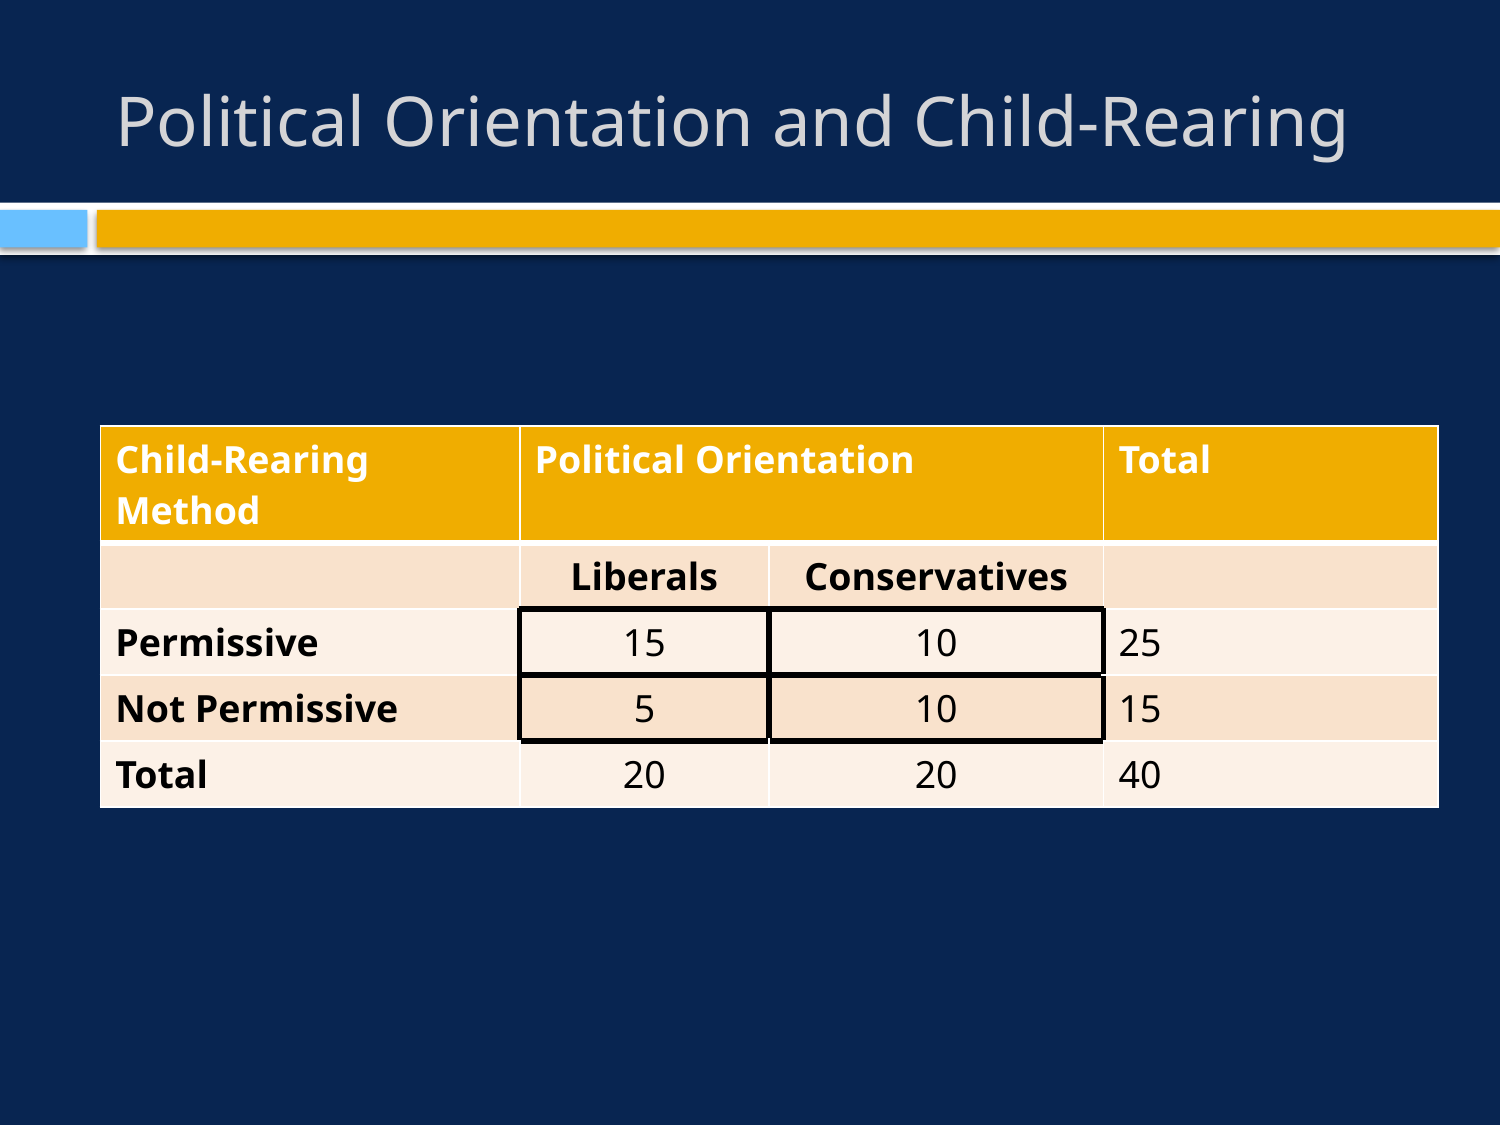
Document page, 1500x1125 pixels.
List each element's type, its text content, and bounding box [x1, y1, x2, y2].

table_cell 20 [770, 744, 1103, 806]
table_header Child-Rearing Method [101, 427, 519, 540]
table_cell 25 [1106, 610, 1437, 674]
table_cell [101, 546, 519, 608]
table_cell 5 [522, 678, 766, 738]
table_cell 15 [522, 612, 766, 672]
table_cell Total [101, 742, 519, 806]
table_cell Not Permissive [101, 676, 517, 740]
table_header Political Orientation [521, 427, 1103, 540]
title Political Orientation and Child-Rearing [100, 37, 1439, 201]
table_cell 10 [772, 612, 1101, 672]
table_header Total [1104, 427, 1437, 540]
table_cell 20 [521, 744, 768, 806]
table_cell 10 [772, 678, 1101, 738]
table_cell 40 [1104, 742, 1437, 806]
table_cell Permissive [101, 610, 517, 674]
table_cell Liberals [521, 546, 768, 606]
table_cell [1104, 546, 1437, 608]
table_cell 15 [1106, 676, 1437, 740]
table_cell Conservatives [770, 546, 1103, 606]
